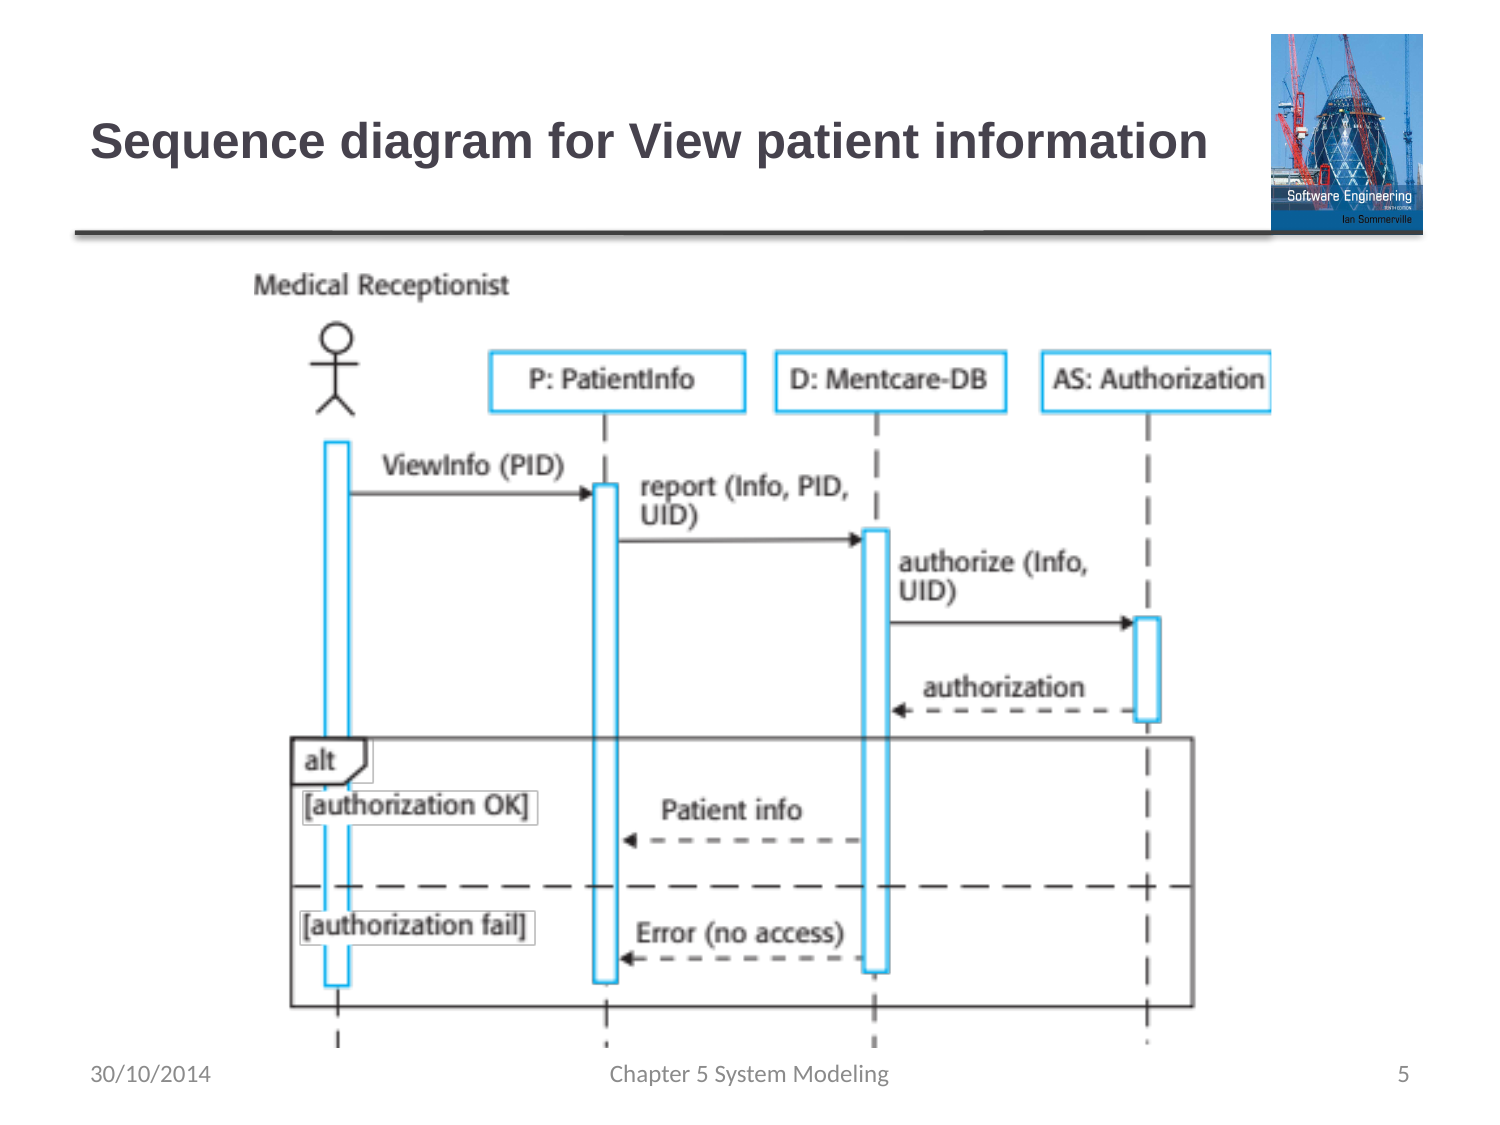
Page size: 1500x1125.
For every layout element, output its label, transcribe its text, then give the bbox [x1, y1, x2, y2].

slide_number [75, 1042, 425, 1103]
slide_number 5 [1074, 1042, 1425, 1103]
picture [1271, 34, 1423, 230]
picture [253, 272, 1272, 1049]
title Sequence diagram for View patient information [74, 44, 1272, 233]
footer Chapter 5 System Modeling [512, 1055, 988, 1103]
